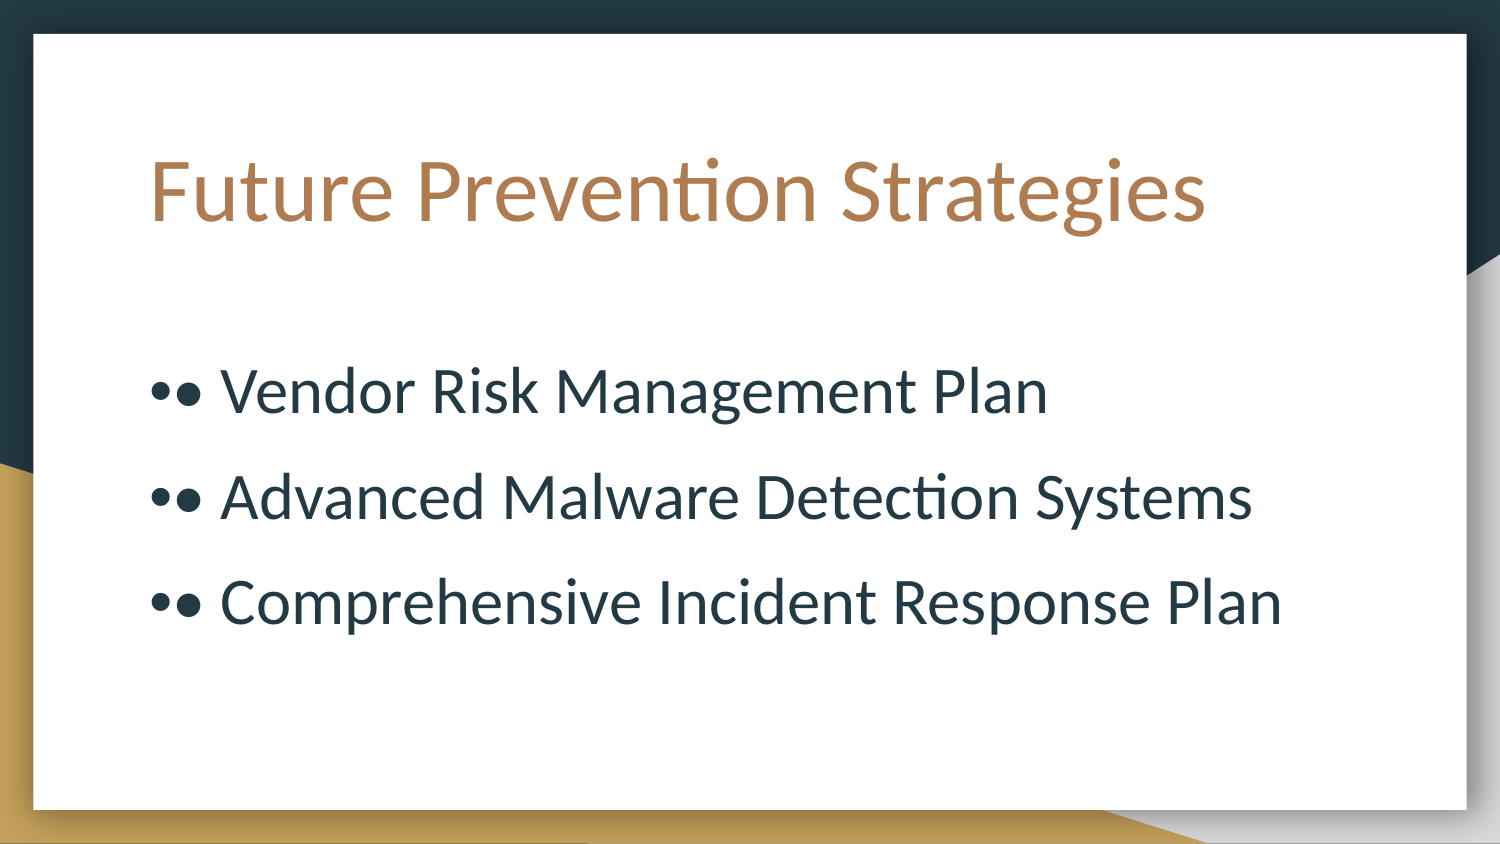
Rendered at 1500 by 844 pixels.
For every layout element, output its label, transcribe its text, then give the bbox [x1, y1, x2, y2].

title Future Prevention Strategies [134, 137, 1366, 294]
list •• Vendor Risk Management Plan •• Advanced Malware Detection Systems •• Comprehensive Incident Response Plan [134, 326, 1366, 729]
